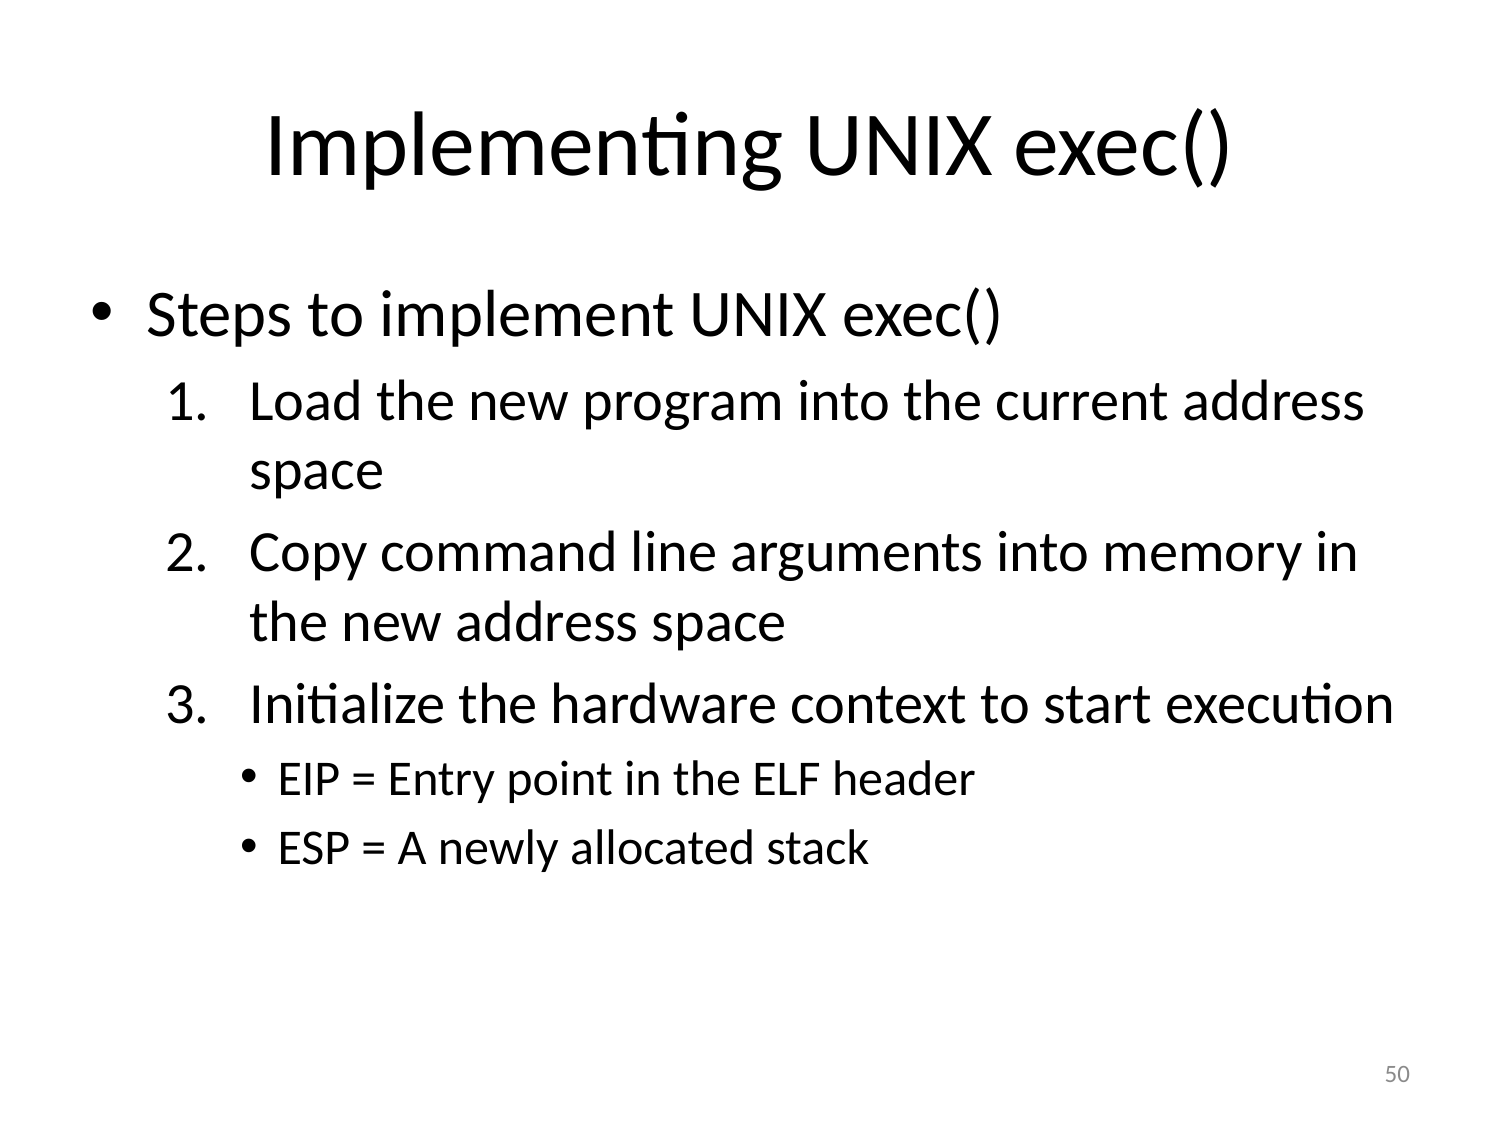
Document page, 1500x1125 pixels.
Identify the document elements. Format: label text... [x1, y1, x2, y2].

slide_number 50 [1074, 1042, 1425, 1103]
list Steps to implement UNIX exec() Load the new program into the current address space Copy command line arguments into memory in the new address space Initialize the hardware context to start execution EIP = Entry point in the ELF header ESP = A newly allocated stack [75, 262, 1425, 1005]
title Implementing UNIX exec() [75, 45, 1425, 233]
